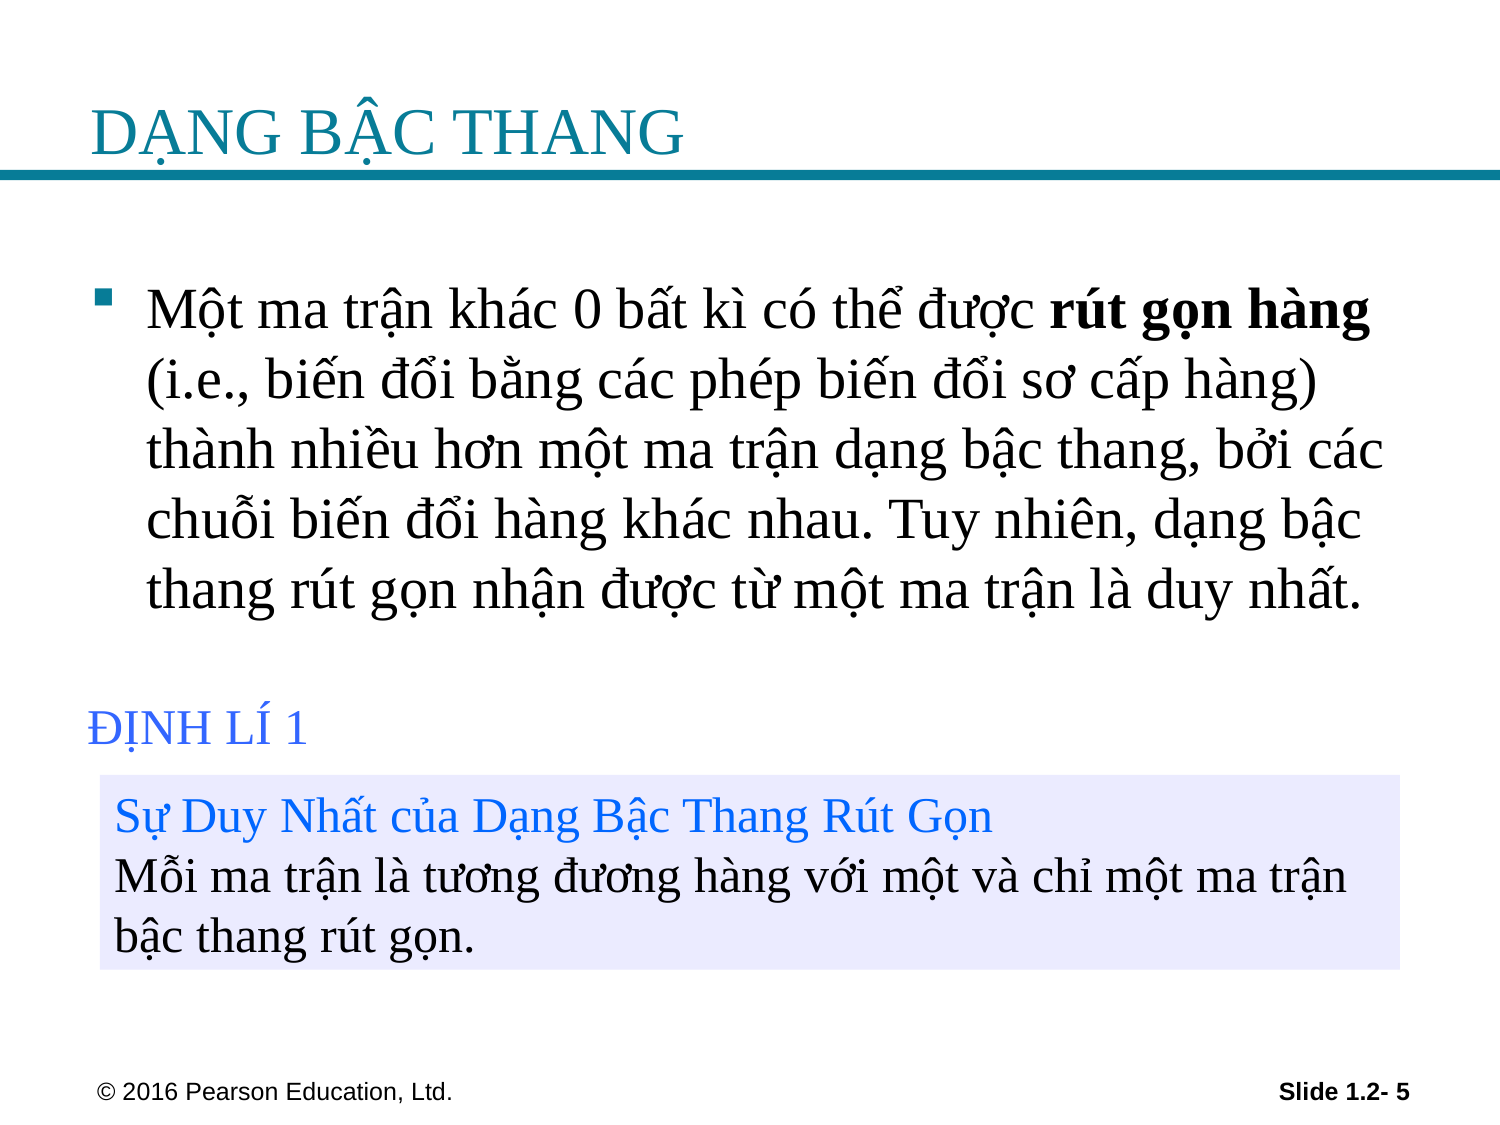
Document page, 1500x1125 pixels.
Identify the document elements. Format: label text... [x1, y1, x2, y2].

text_box Sự Duy Nhất của Dạng Bậc Thang Rút Gọn Mỗi ma trận là tương đương hàng với một và chỉ một ma trận bậc thang rút gọn. [99, 774, 1400, 970]
list Một ma trận khác 0 bất kì có thể được rút gọn hàng (i.e., biến đổi bằng các phép biến đổi sơ cấp hàng) thành nhiều hơn một ma trận dạng bậc thang, bởi các chuỗi biến đổi hàng khác nhau. Tuy nhiên, dạng bậc thang rút gọn nhận được từ một ma trận là duy nhất. [75, 262, 1425, 638]
slide_number Slide 1.2- 5 [1113, 1034, 1425, 1113]
text_box ĐỊNH LÍ 1 [73, 687, 386, 762]
title DẠNG BẬC THANG [75, 0, 1425, 175]
footer © 2016 Pearson Education, Ltd. [75, 1034, 1113, 1113]
